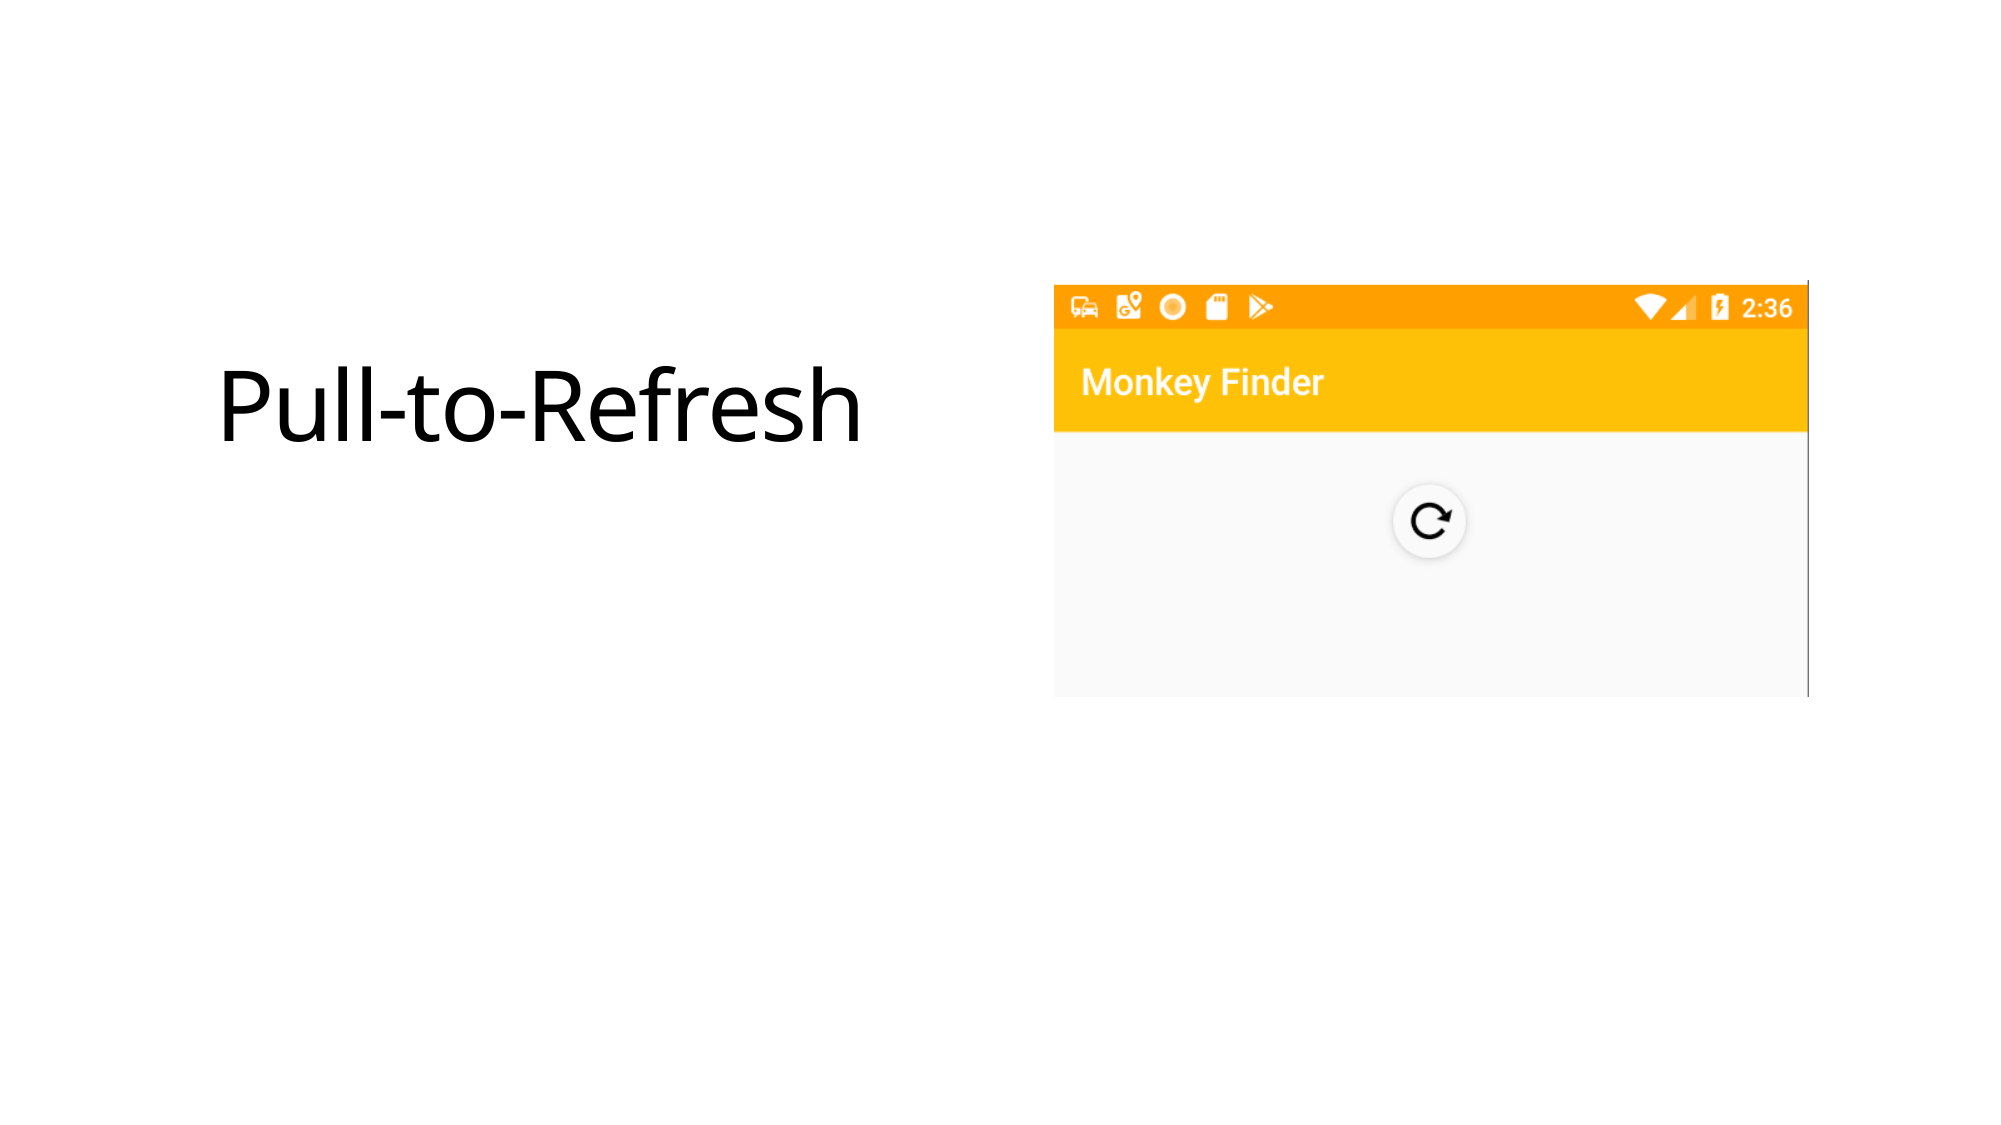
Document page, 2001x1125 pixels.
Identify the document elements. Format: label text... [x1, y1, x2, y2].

picture [1054, 280, 1810, 698]
title Pull-to-Refresh [191, 341, 1054, 636]
